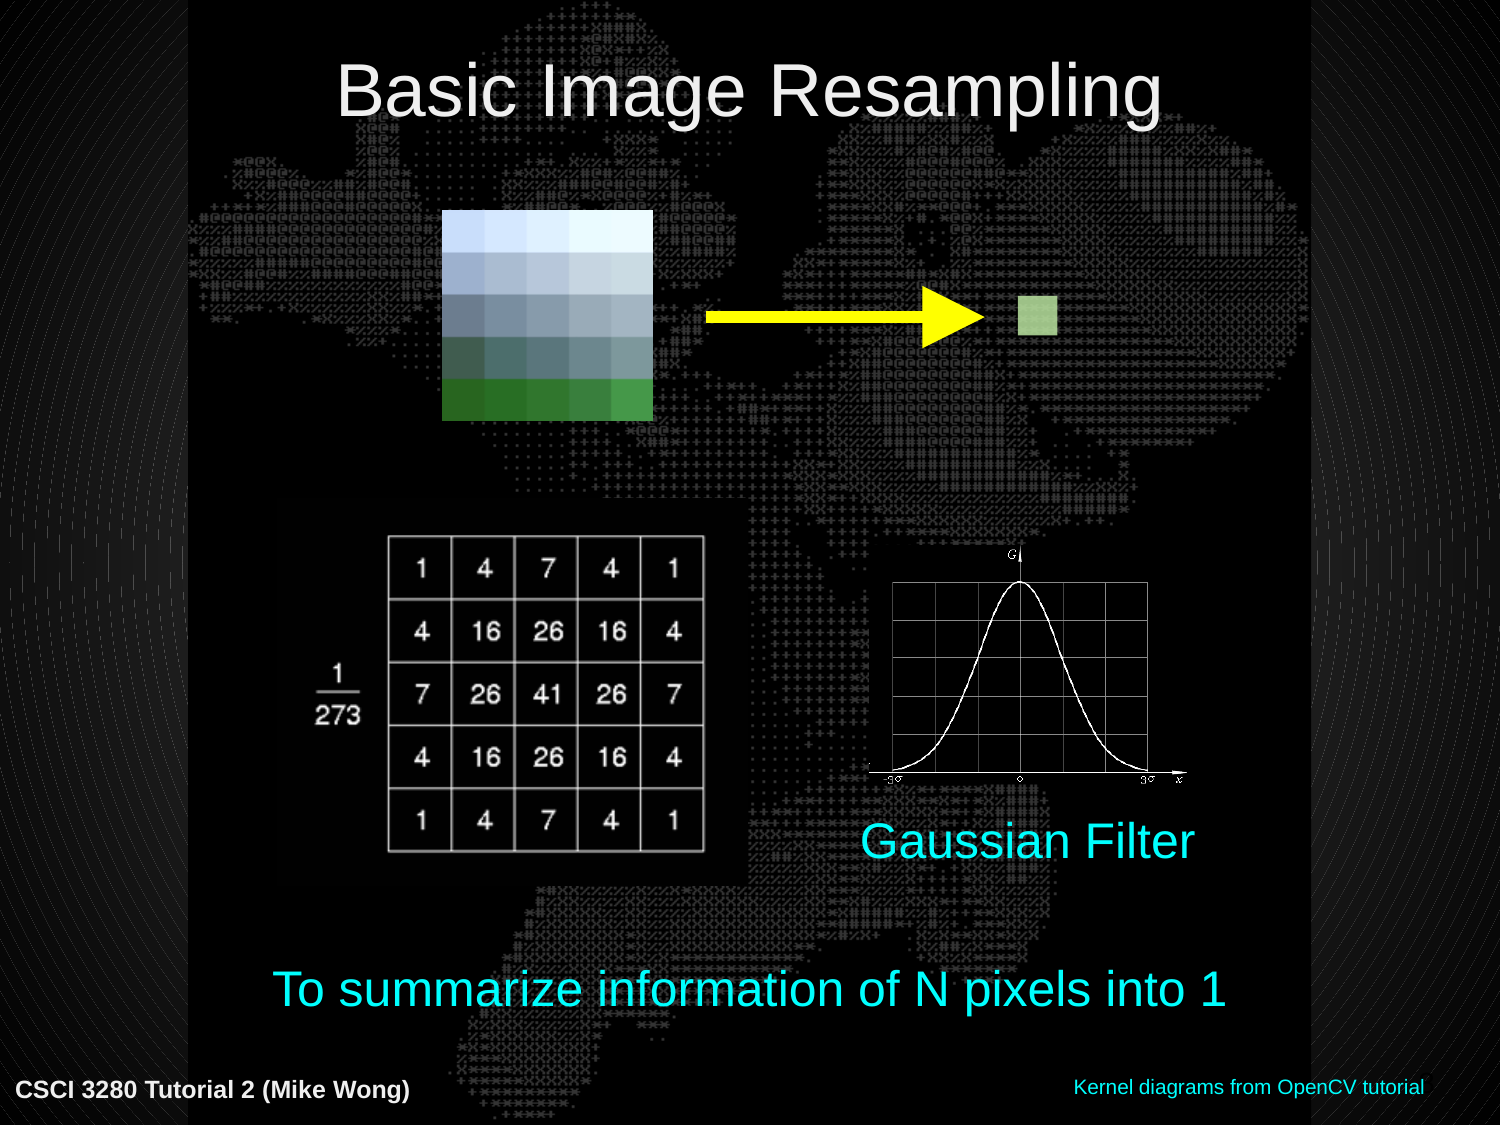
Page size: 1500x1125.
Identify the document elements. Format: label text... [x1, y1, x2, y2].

picture [188, 0, 1312, 1125]
text_box Gaussian Filter [825, 793, 1230, 859]
text_box To summarize information of N pixels into 1 [216, 941, 1284, 1008]
text_box Kernel diagrams from OpenCV tutorial [976, 1058, 1440, 1106]
text_box [1017, 295, 1058, 336]
text_box Basic Image Resampling [262, 26, 1238, 150]
slide_number ‹#› [1403, 1038, 1494, 1125]
